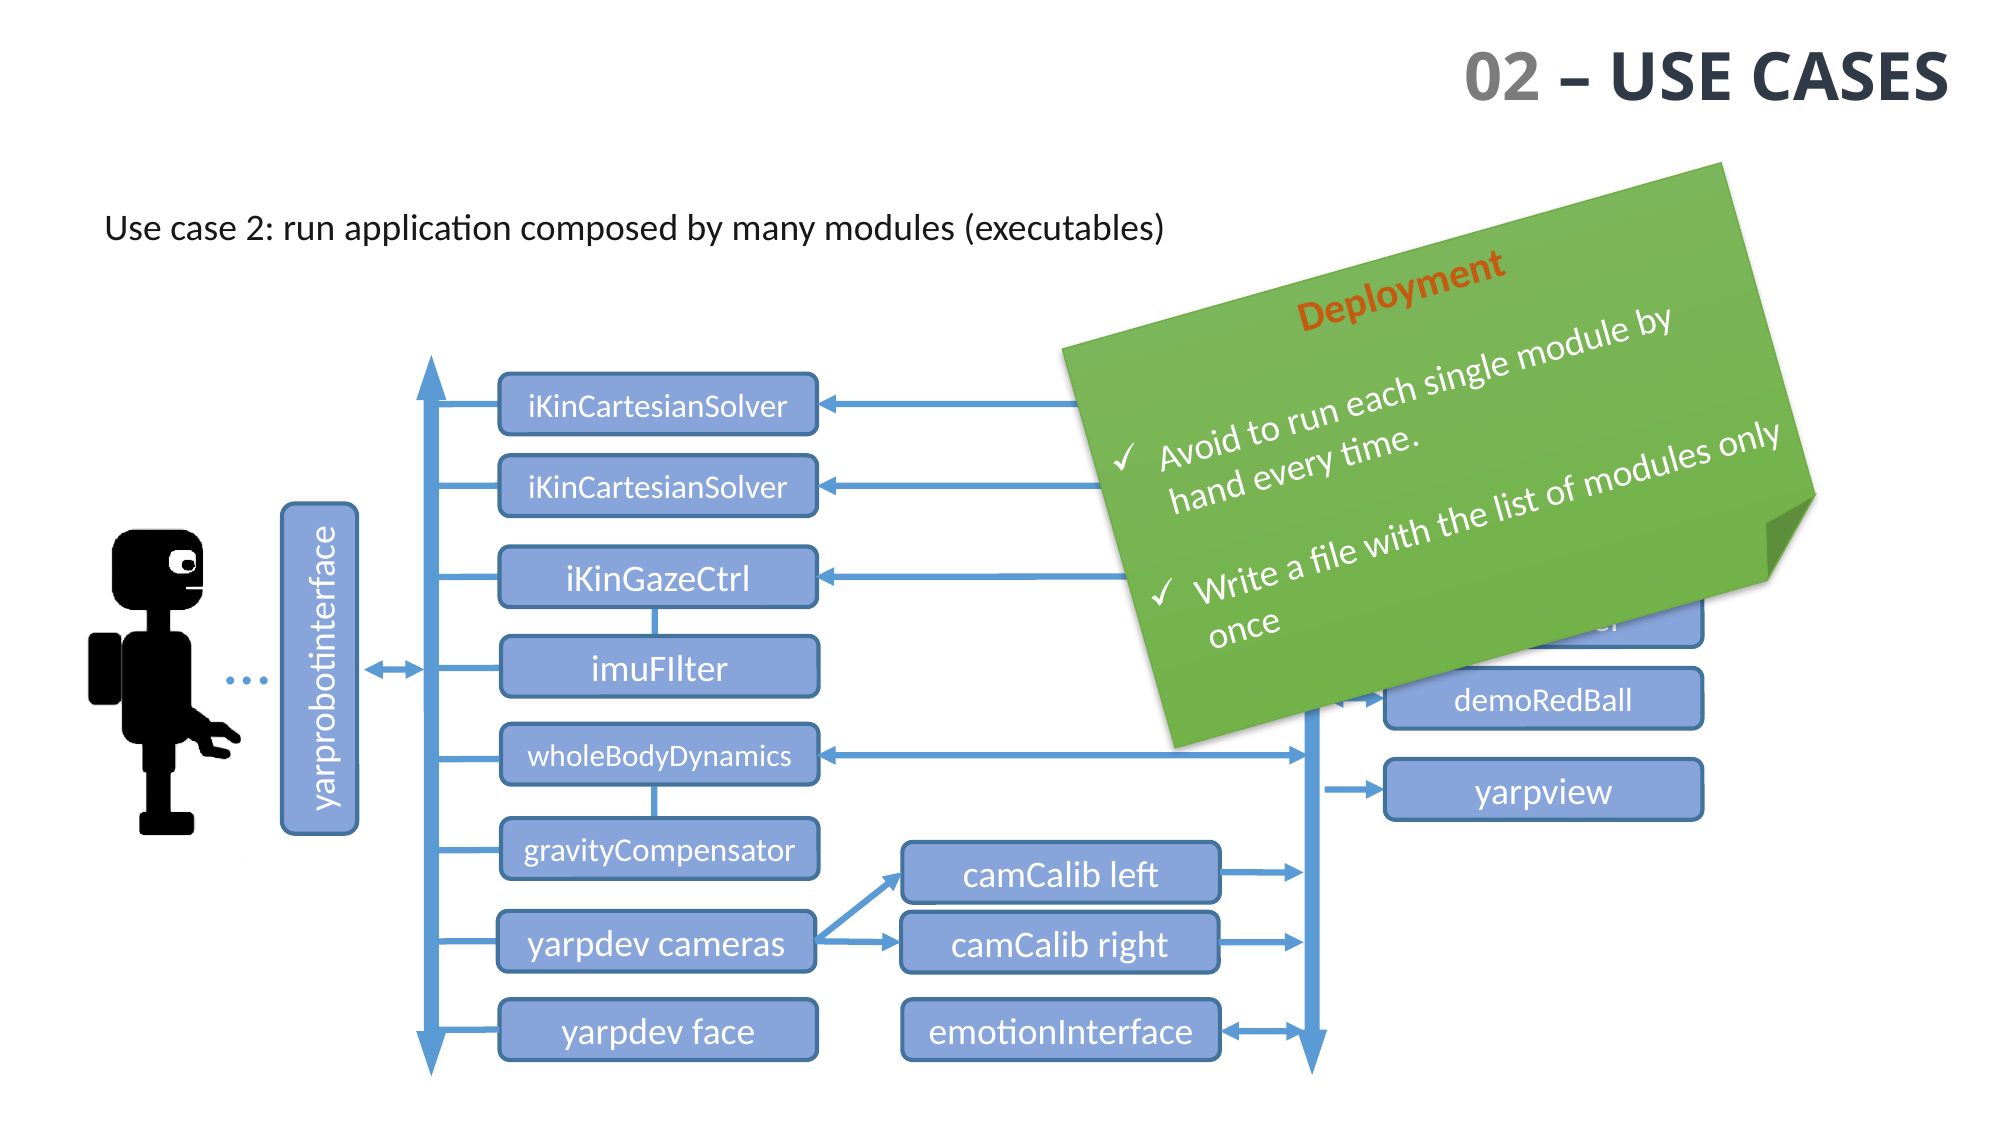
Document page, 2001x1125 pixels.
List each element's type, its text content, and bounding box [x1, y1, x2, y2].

text_box Use case 2: run application composed by many modules (executables) [89, 195, 1223, 256]
text_box 02 – Use Cases [703, 23, 1966, 125]
text_box Deployment Avoid to run each single module by hand every time. Write a file with the list of modules only once [1061, 161, 1817, 598]
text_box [73, 353, 1703, 1077]
